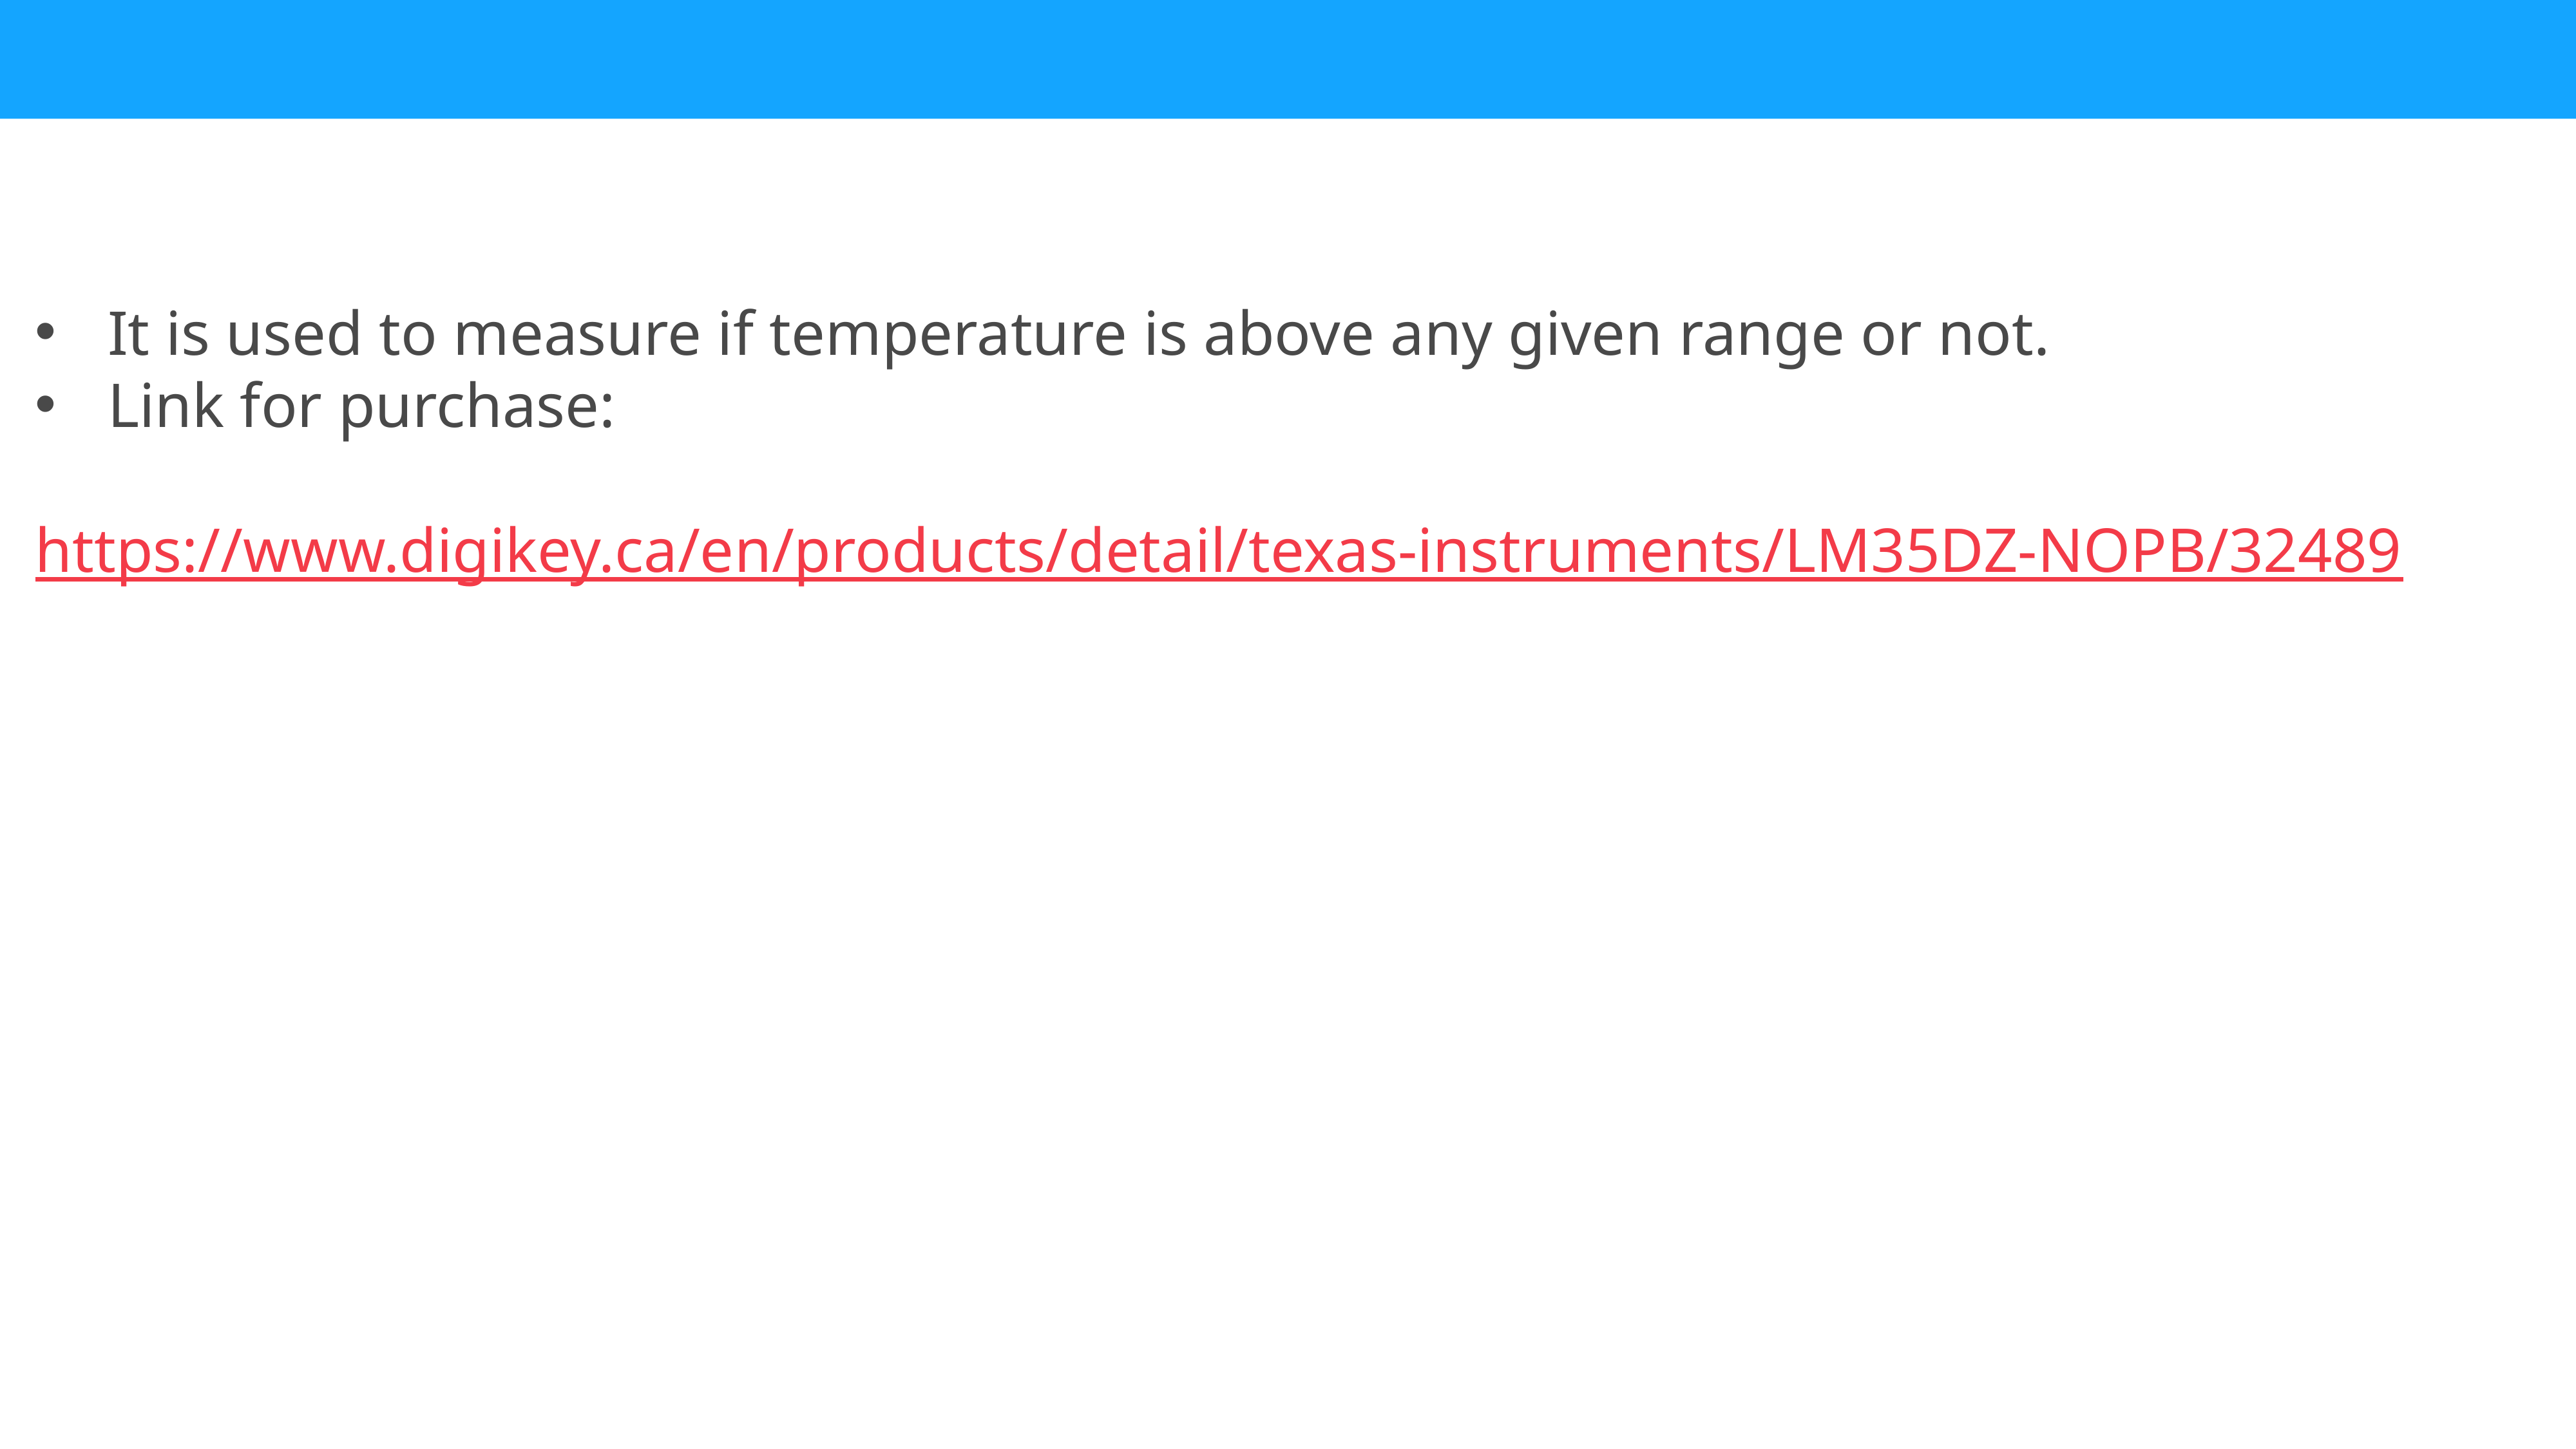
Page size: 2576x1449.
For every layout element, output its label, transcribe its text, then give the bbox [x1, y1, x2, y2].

text_box It is used to measure if temperature is above any given range or not. Link for purchase: https://www.digikey.ca/en/products/detail/texas-instruments/LM35DZ-NOPB/32489 [25, 217, 2531, 599]
